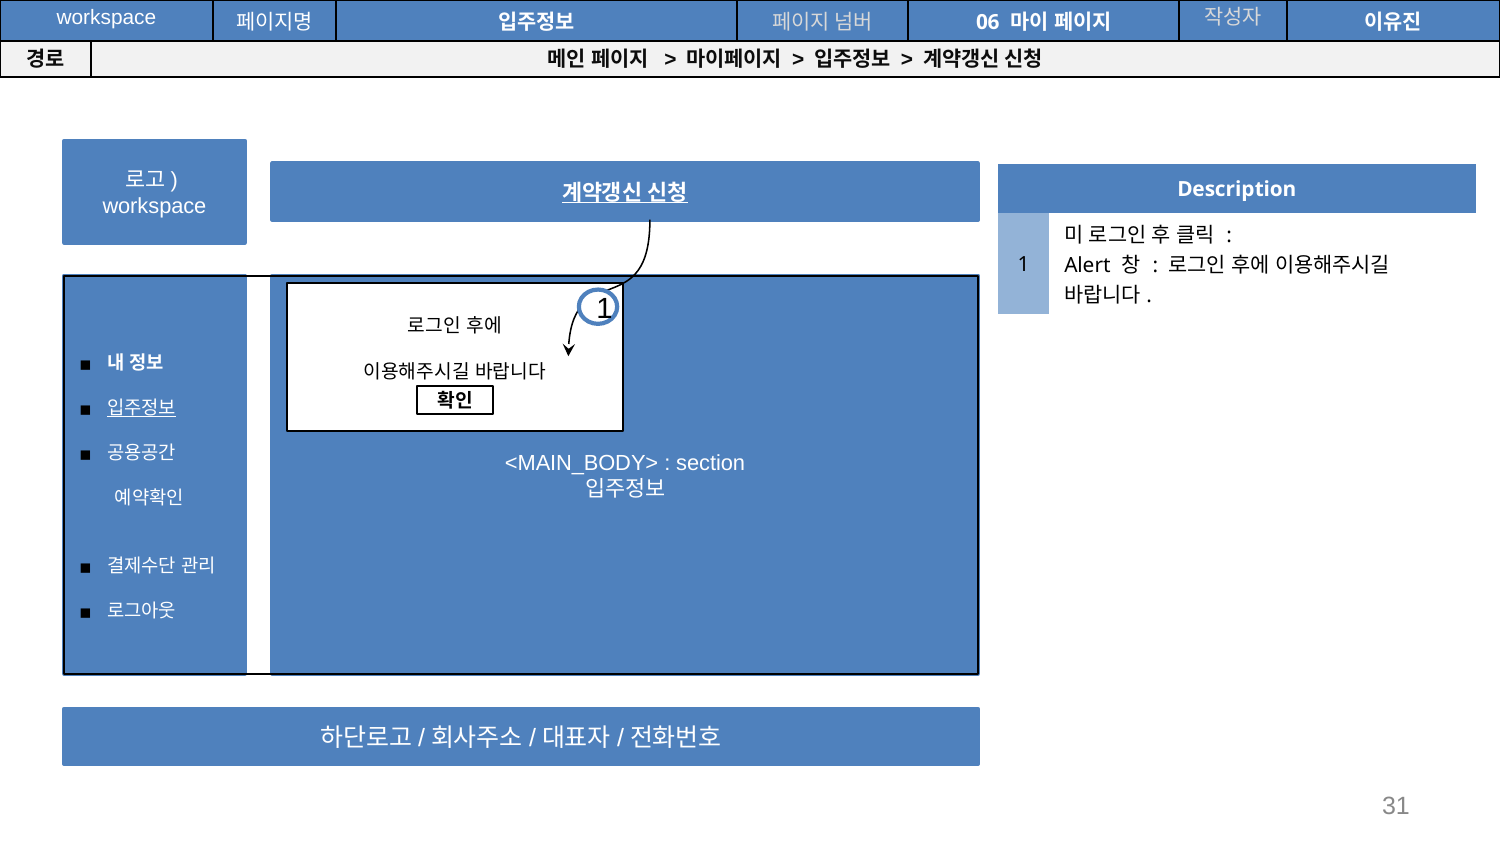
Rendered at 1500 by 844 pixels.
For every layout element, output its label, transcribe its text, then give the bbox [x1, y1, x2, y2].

table_header 페이지명 [214, 1, 335, 40]
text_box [540, 246, 678, 329]
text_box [287, 282, 623, 432]
slide_number ‹#› [1074, 782, 1425, 827]
table_header 이유진 [1288, 1, 1499, 40]
table_header 작성자 [1180, 1, 1286, 40]
table_cell 메인 페이지 > 마이페이지 > 입주정보 > 계약갱신 신청 [92, 42, 1499, 76]
table_cell 경로 [1, 42, 90, 76]
table_header 06 마이 페이지 [909, 1, 1178, 40]
table_header workspace [1, 1, 212, 40]
table_cell 미 로그인 후 클릭 : Alert 창 : 로그인 후에 이용해주시길 바랍니다. [1049, 213, 1476, 314]
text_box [63, 140, 979, 765]
table_header 입주정보 [337, 1, 736, 40]
table_cell 1 [998, 213, 1049, 314]
table_header Description [998, 164, 1476, 213]
table_header 페이지 넘버 [738, 1, 907, 40]
